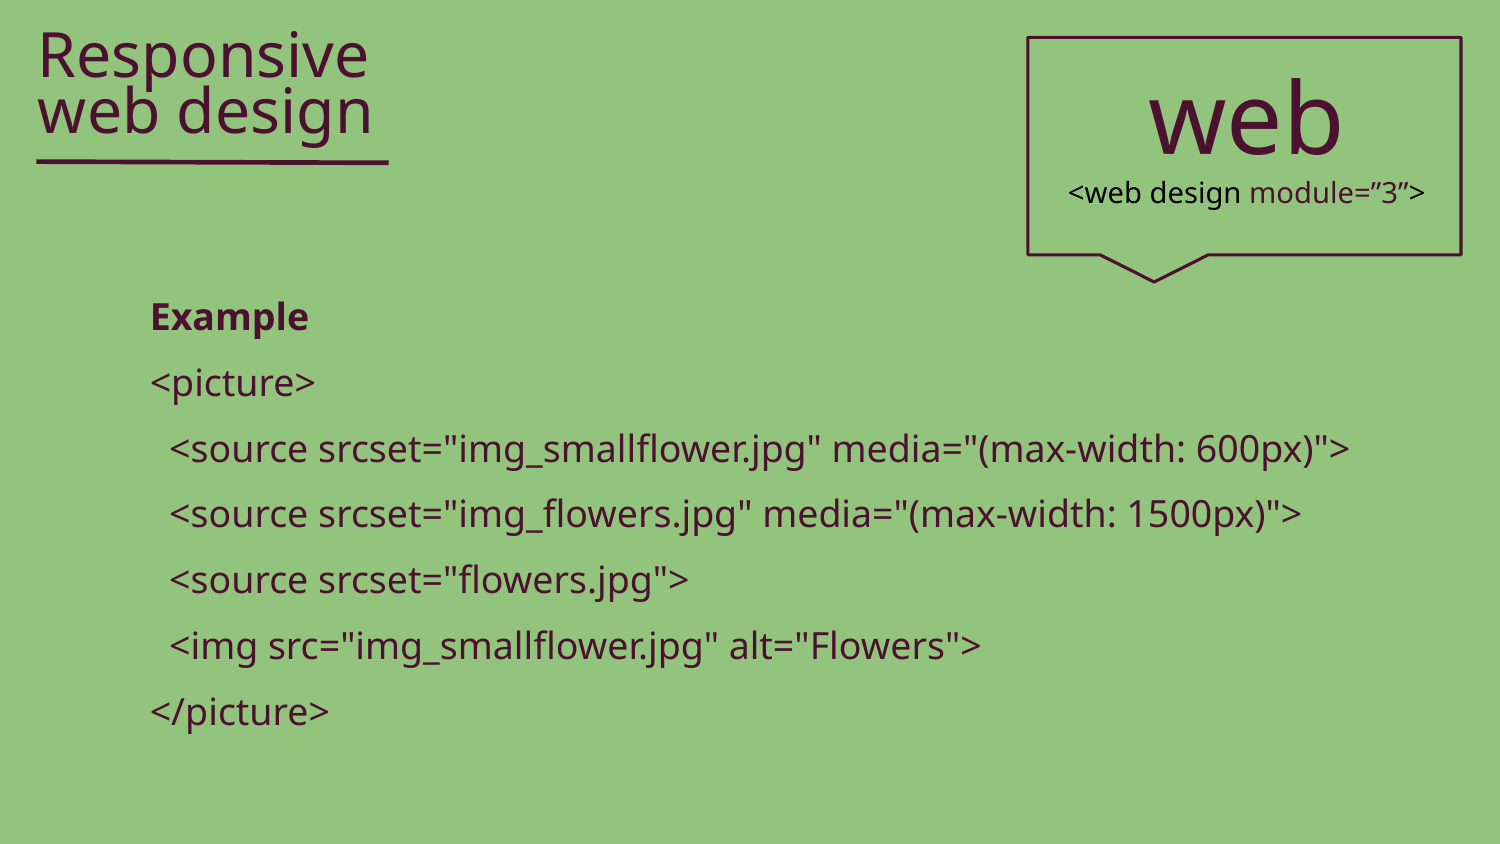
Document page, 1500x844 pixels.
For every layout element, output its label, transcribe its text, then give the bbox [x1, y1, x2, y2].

text_box <web design module=”3”> [956, 159, 1500, 225]
text_box web design [22, 105, 661, 162]
text_box web [1085, 39, 1408, 159]
text_box Example <picture> <source srcset="img_smallflower.jpg" media="(max-width: 600px)"> <source srcset="img_flowers.jpg" media="(max-width: 1500px)"> <source srcset="flowers.jpg"> <img src="img_smallflower.jpg" alt="Flowers"> </picture> [134, 277, 1487, 648]
text_box [1027, 37, 1461, 159]
text_box [1027, 225, 1461, 282]
text_box Responsive [22, 0, 661, 105]
